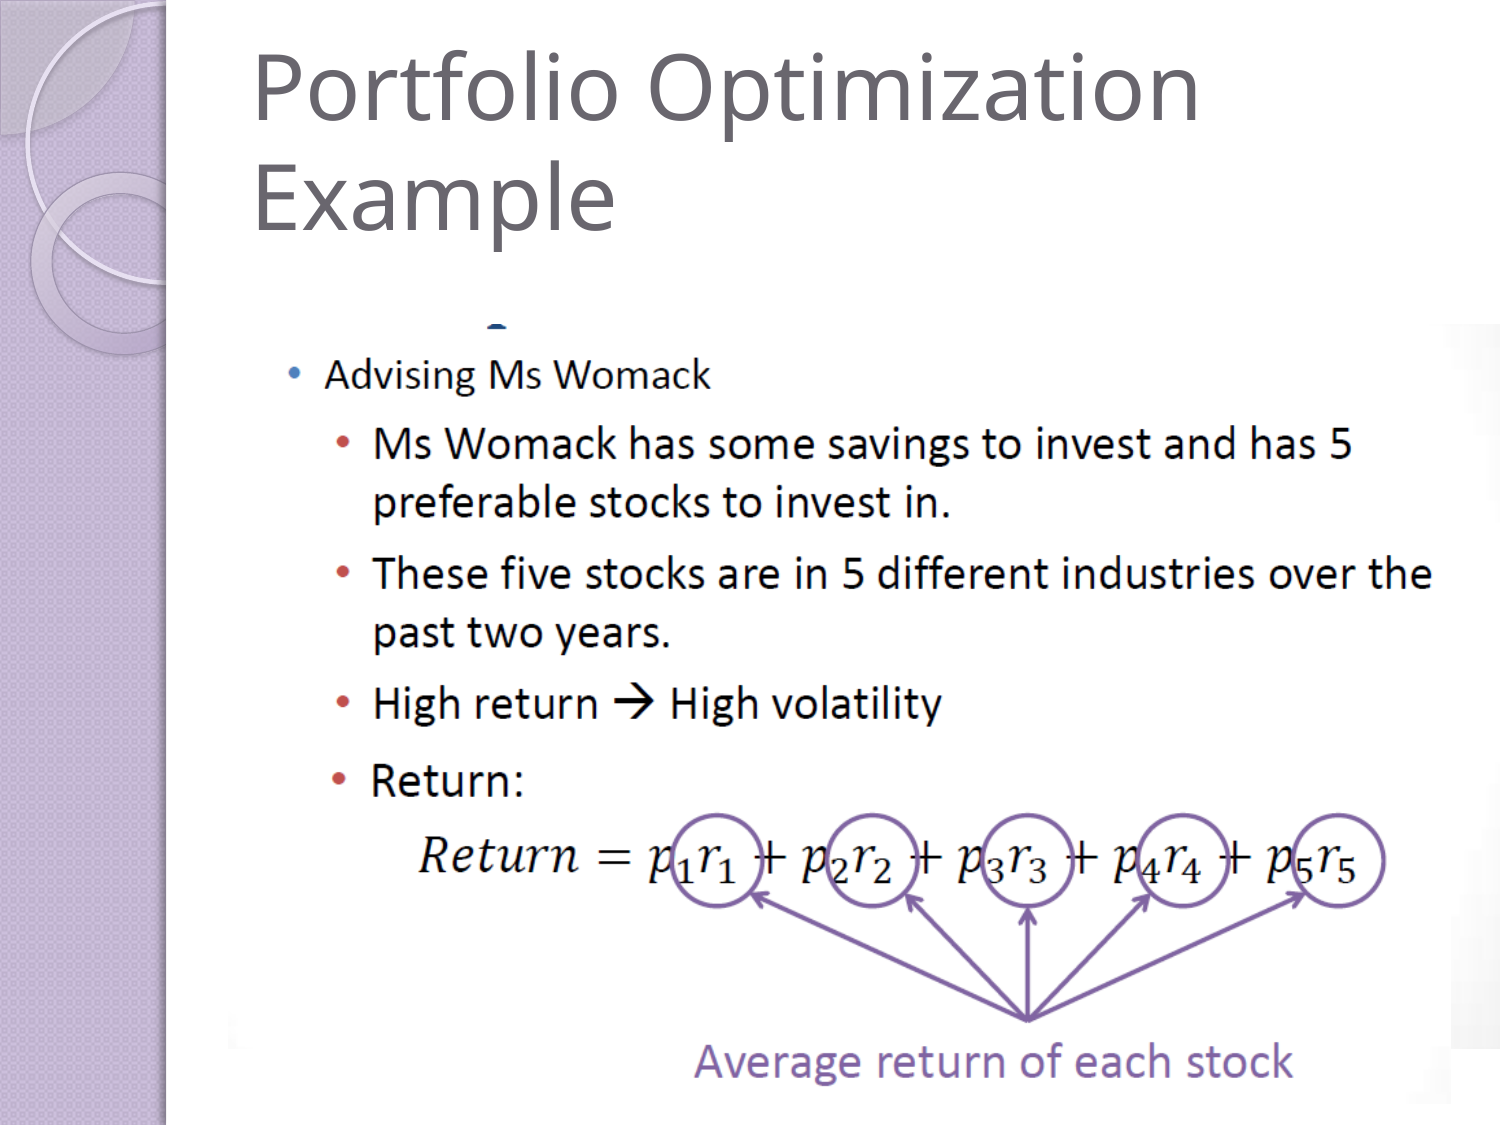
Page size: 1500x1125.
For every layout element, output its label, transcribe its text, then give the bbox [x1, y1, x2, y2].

title Portfolio Optimization Example [235, 45, 1466, 233]
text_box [227, 324, 1500, 1105]
